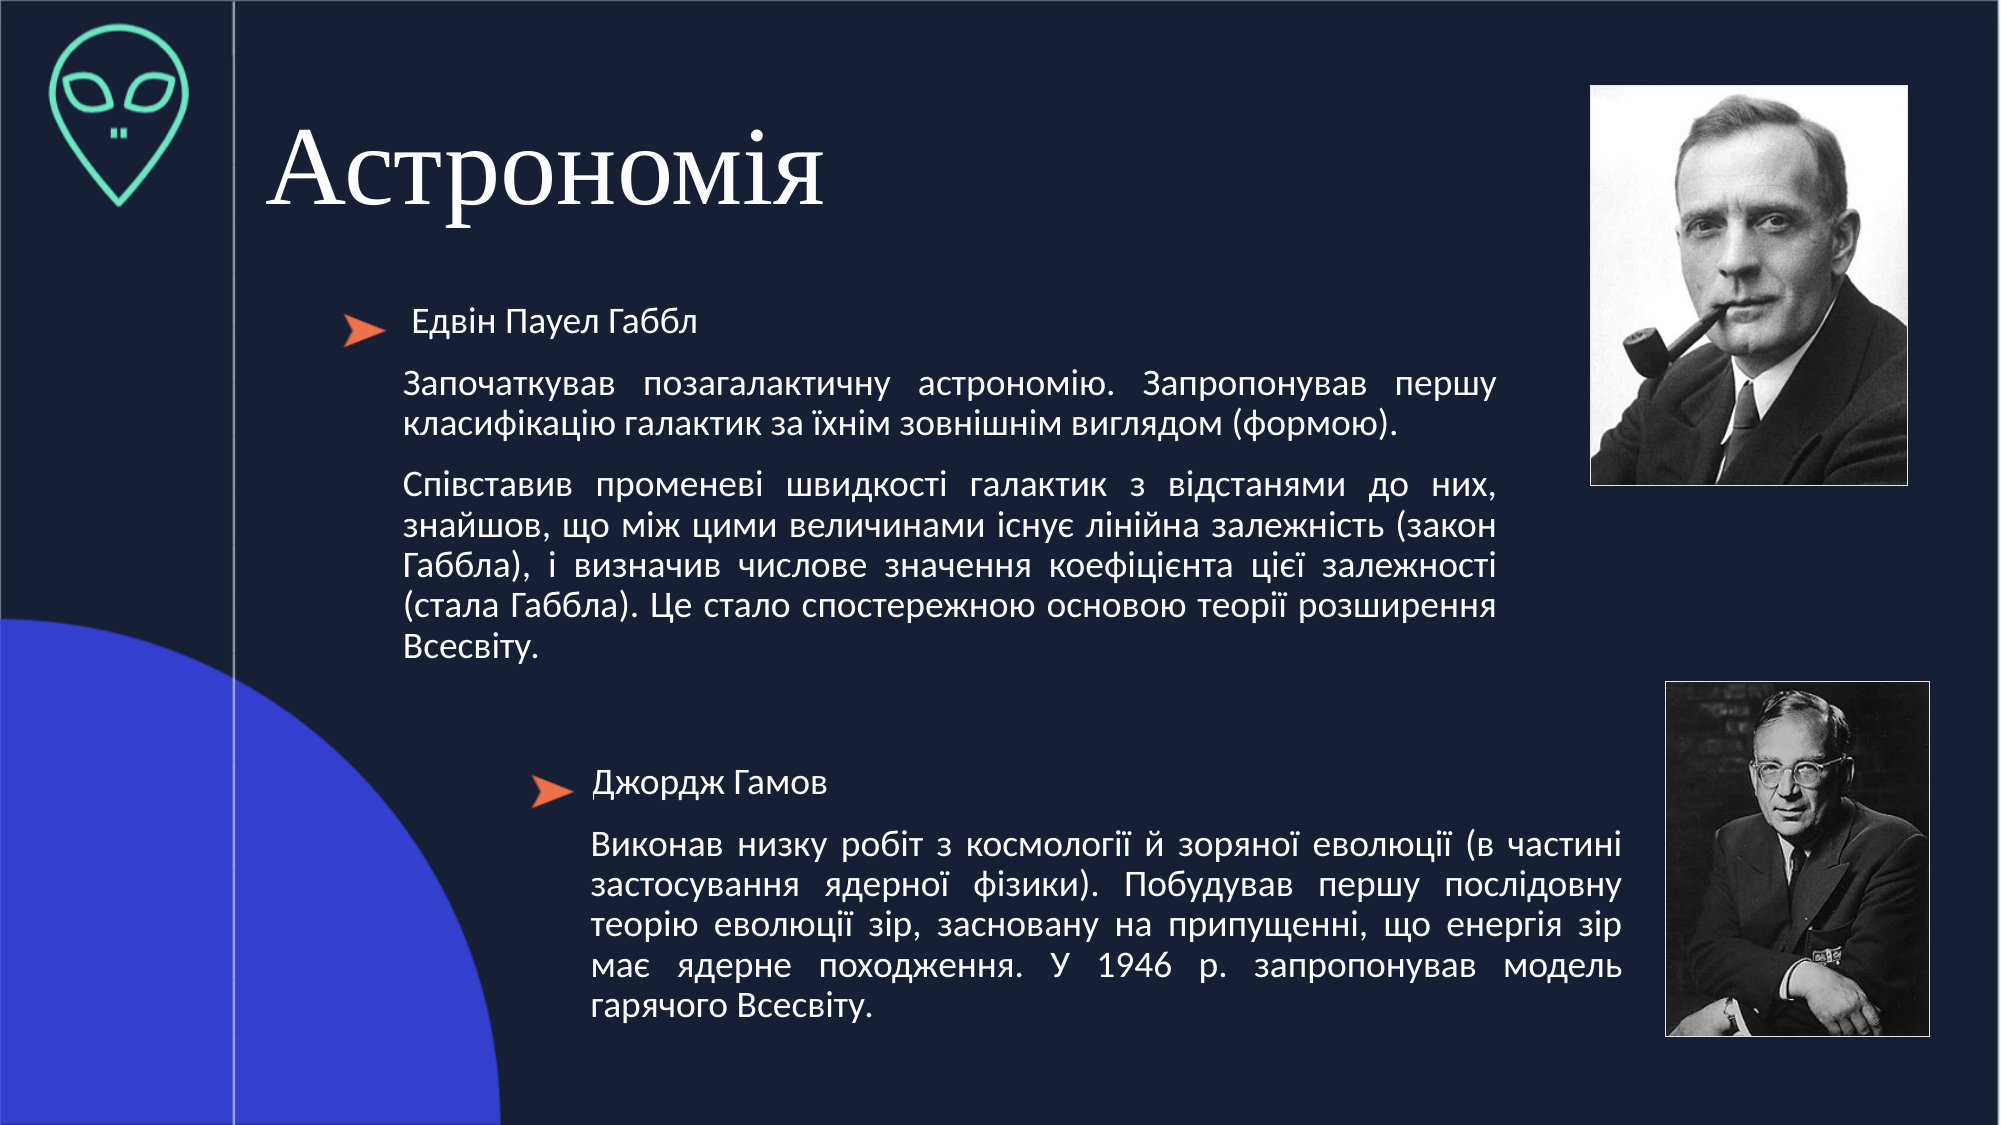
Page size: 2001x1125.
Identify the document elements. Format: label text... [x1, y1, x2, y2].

text_box Едвін Пауел Габбл Започаткував позагалактичну астрономію. Запропонував першу класифікацію галактик за їхнім зовнішнім виглядом (формою). Співставив променеві швидкості галактик з відстанями до них, знайшов, що між цими величинами існує лінійна залежність (закон Габбла), і визначив числове значення коефіцієнта цієї залежності (стала Габбла). Це стало спостережною основою теорії розширення Всесвіту. [387, 293, 1513, 694]
title Астрономія [250, 59, 1863, 278]
text_box Джордж Гамов Виконав низку робіт з космології й зоряної еволюції (в частині застосування ядерної фізики). Побудував першу послідовну теорію еволюції зір, засновану на припущенні, що енергія зір має ядерне походження. У 1946 р. запропонував модель гарячого Всесвіту. [575, 754, 1639, 1066]
picture [0, 0, 2001, 1125]
